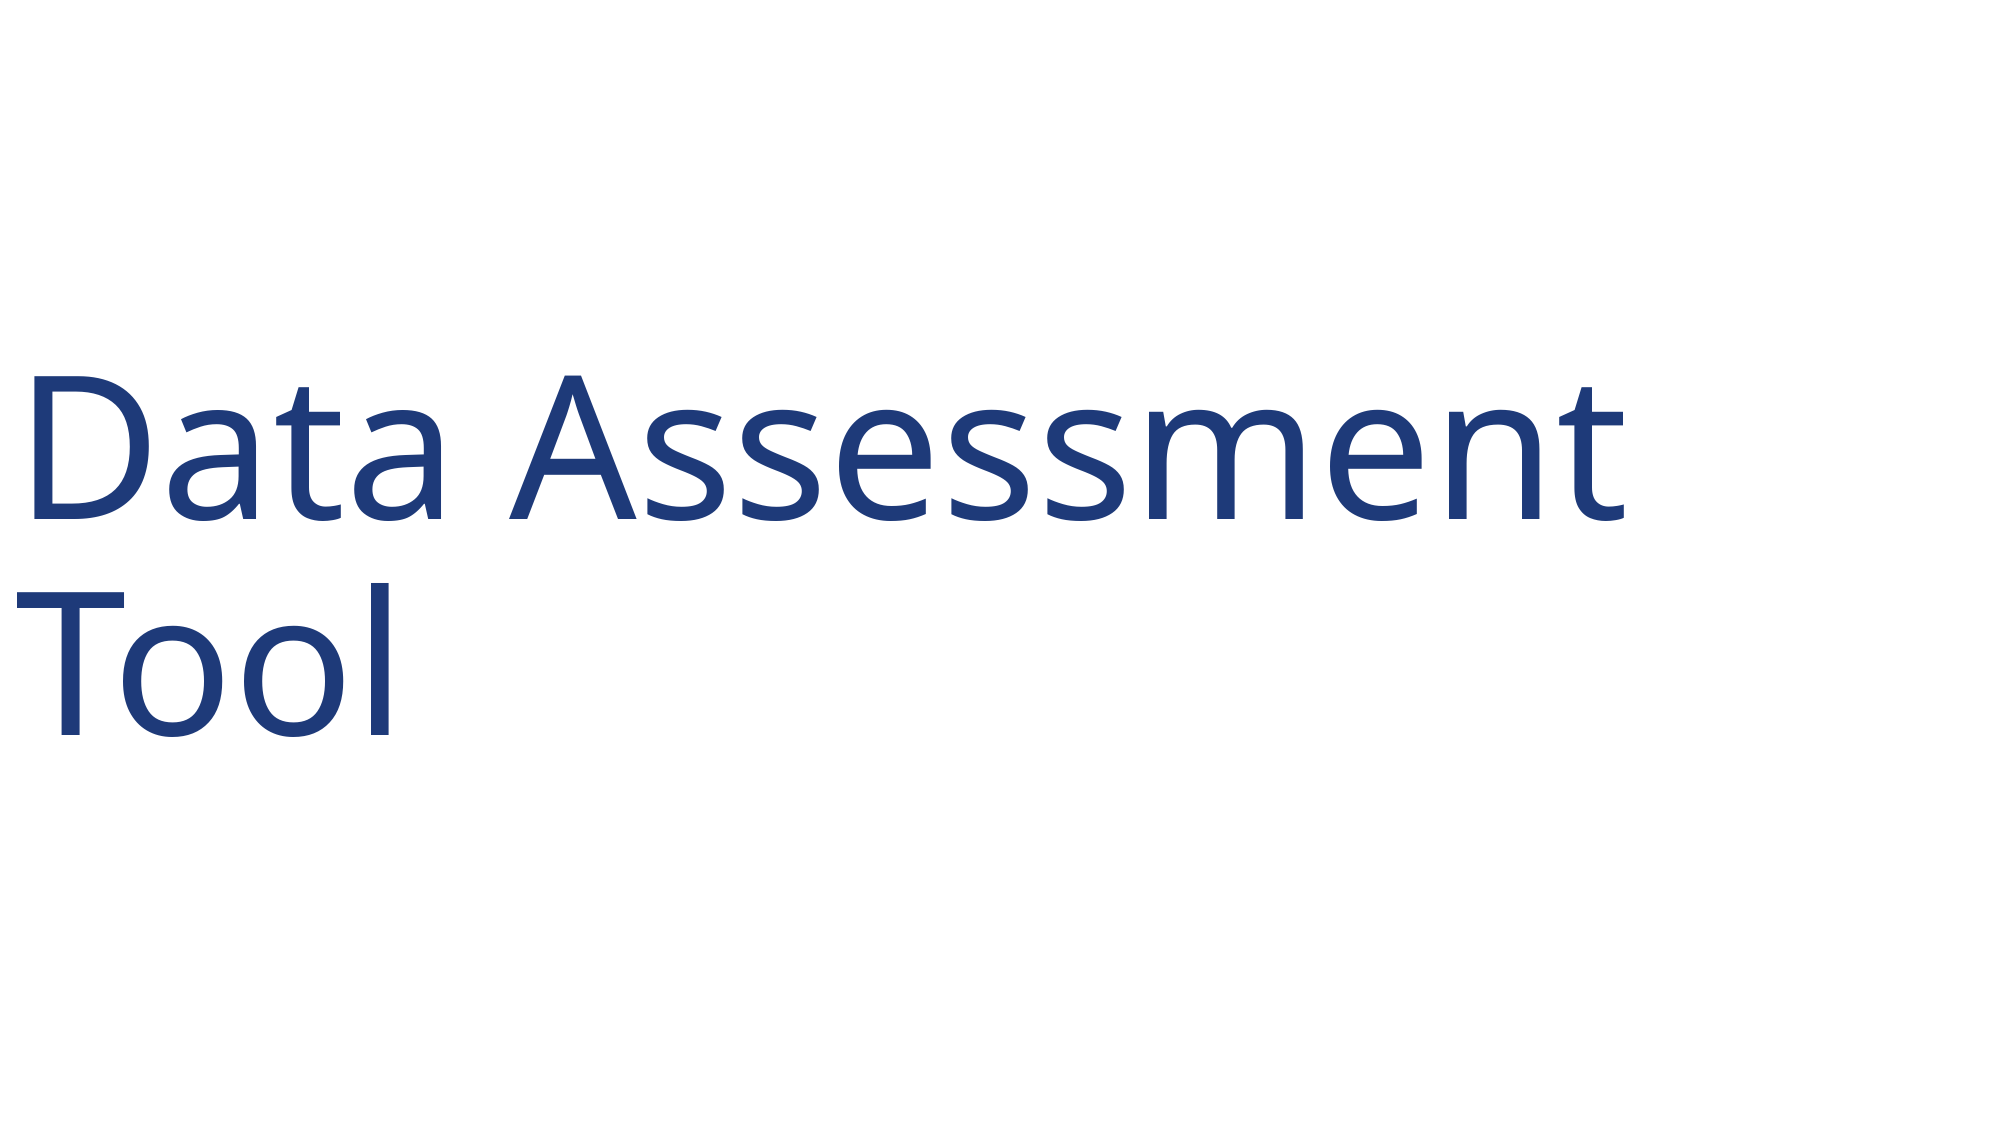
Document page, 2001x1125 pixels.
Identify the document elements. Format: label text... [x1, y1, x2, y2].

text_box Data Assessment Tool [0, 366, 2000, 759]
